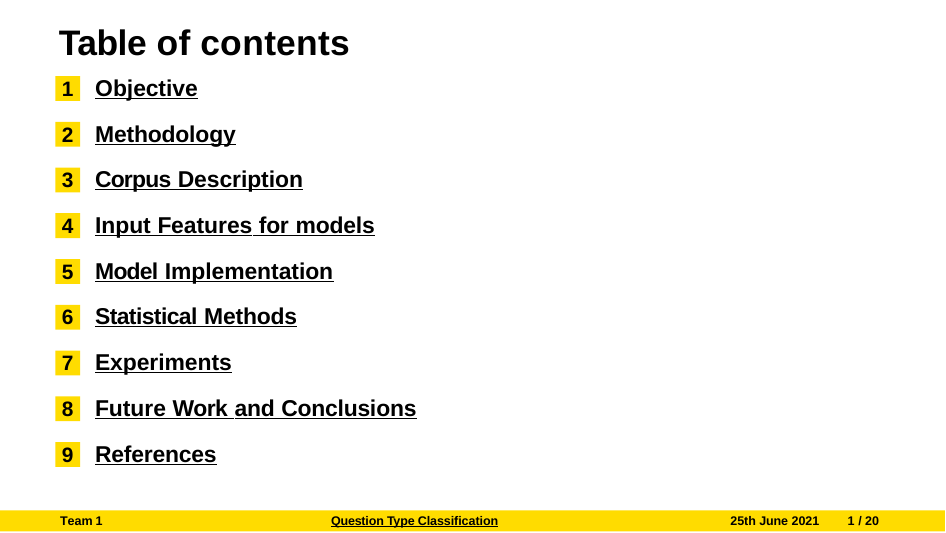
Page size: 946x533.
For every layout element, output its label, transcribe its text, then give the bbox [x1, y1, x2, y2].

text_box [55, 442, 59, 467]
text_box [55, 350, 59, 376]
text_box [55, 121, 59, 147]
text_box Question Type Classification [329, 511, 504, 528]
text_box [55, 76, 59, 101]
slide_number Team 1 [57, 511, 105, 533]
slide_number 1 / 20 [841, 511, 895, 533]
text_box Objective Methodology Corpus Description Input Features for models Model Implementation Statistical Methods Experiments Future Work and Conclusions References [59, 71, 419, 467]
text_box [55, 396, 59, 422]
text_box [55, 213, 59, 239]
title Table of contents [56, 17, 355, 76]
text_box [0, 510, 945, 532]
text_box [55, 259, 59, 284]
text_box [55, 167, 59, 193]
text_box [55, 304, 59, 330]
footer 25th June 2021 [728, 511, 822, 533]
